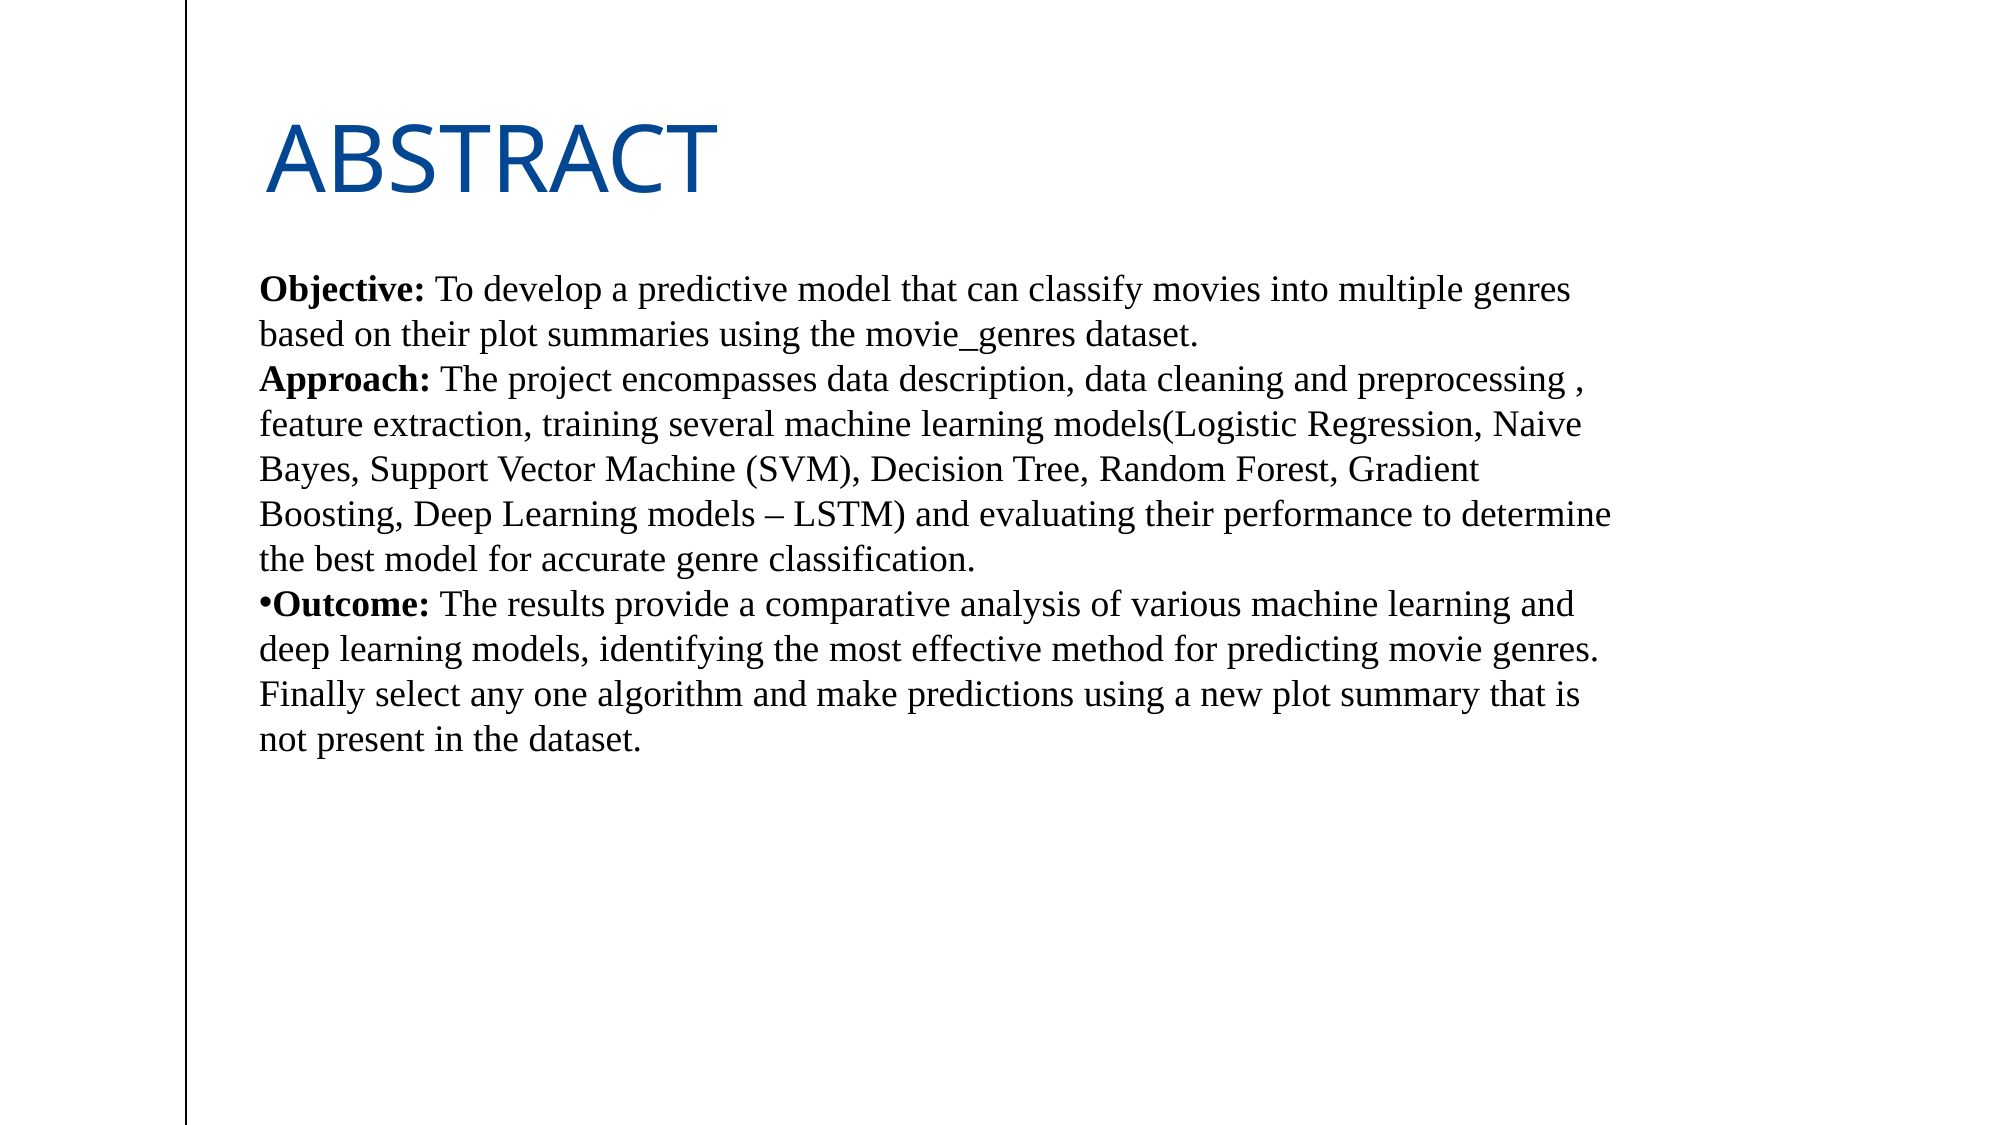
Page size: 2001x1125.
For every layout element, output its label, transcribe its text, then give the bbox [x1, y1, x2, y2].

title abstract [266, 55, 1930, 221]
list Objective: To develop a predictive model that can classify movies into multiple genres based on their plot summaries using the movie_genres dataset. Approach: The project encompasses data description, data cleaning and preprocessing , feature extraction, training several machine learning models(Logistic Regression, Naive Bayes, Support Vector Machine (SVM), Decision Tree, Random Forest, Gradient Boosting, Deep Learning models – LSTM) and evaluating their performance to determine the best model for accurate genre classification. Outcome: The results provide a comparative analysis of various machine learning and deep learning models, identifying the most effective method for predicting movie genres. Finally select any one algorithm and make predictions using a new plot summary that is not present in the dataset. [244, 185, 1634, 838]
